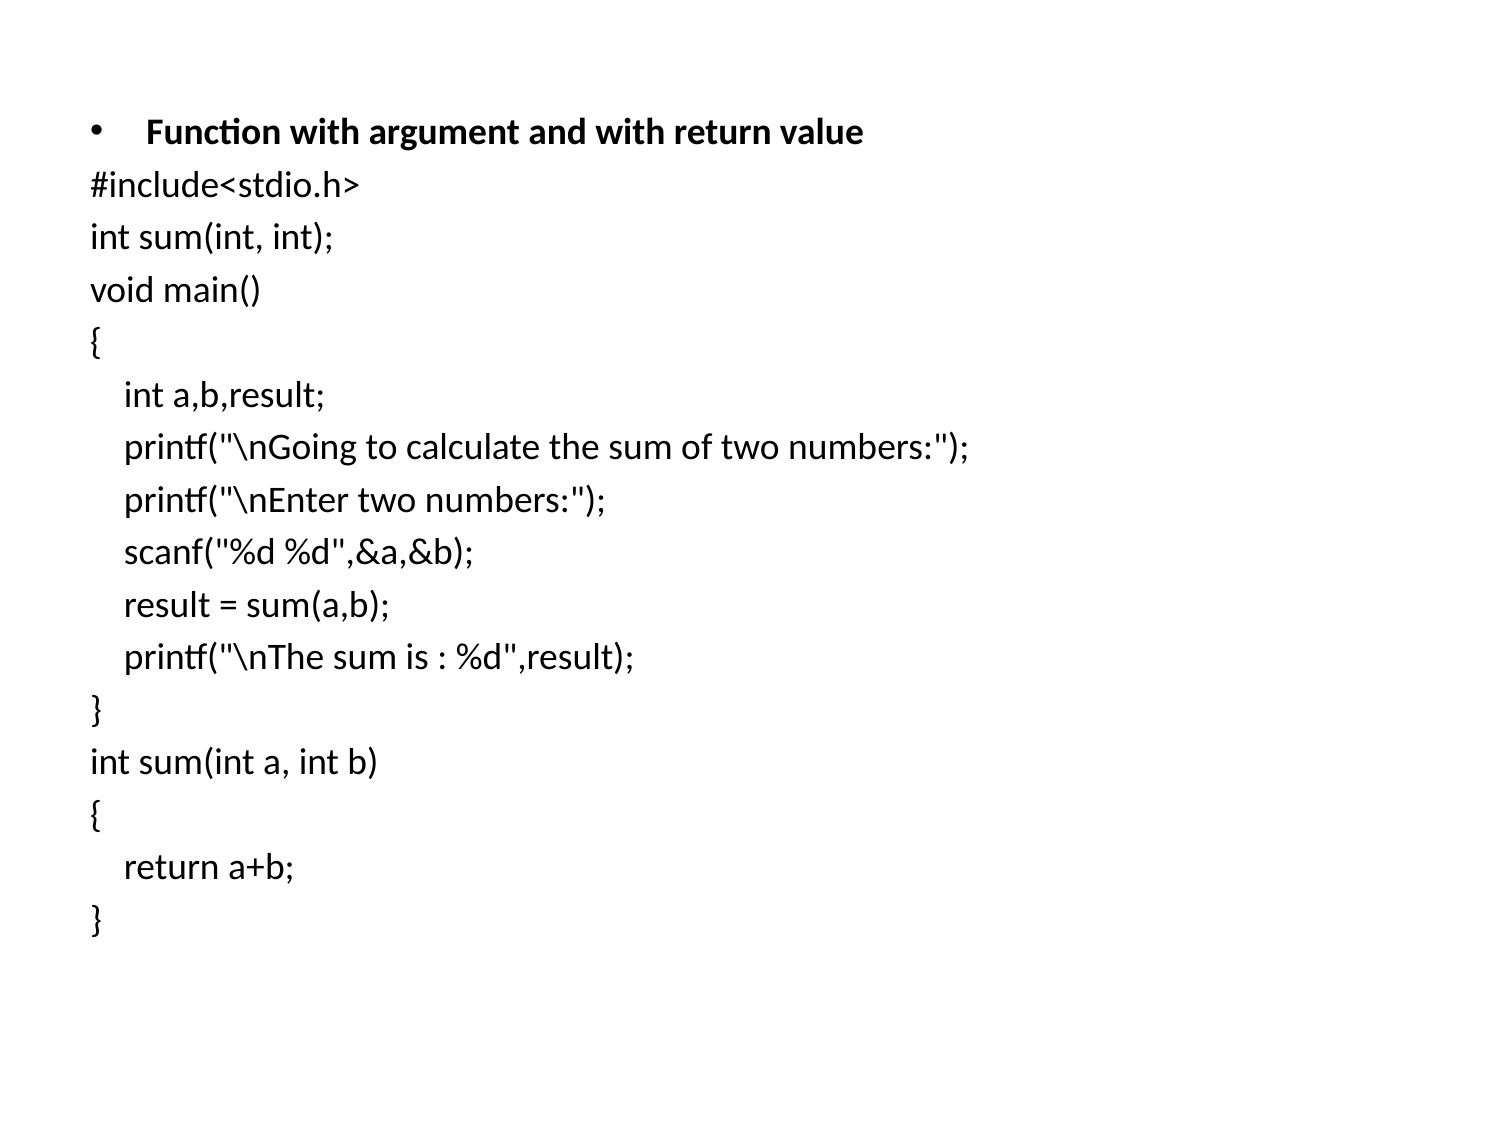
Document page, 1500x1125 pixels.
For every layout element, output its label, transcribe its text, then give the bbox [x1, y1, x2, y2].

list Function with argument and with return value #include<stdio.h> int sum(int, int); void main() { int a,b,result; printf("\nGoing to calculate the sum of two numbers:"); printf("\nEnter two numbers:"); scanf("%d %d",&a,&b); result = sum(a,b); printf("\nThe sum is : %d",result); } int sum(int a, int b) { return a+b; } [75, 99, 1425, 1005]
